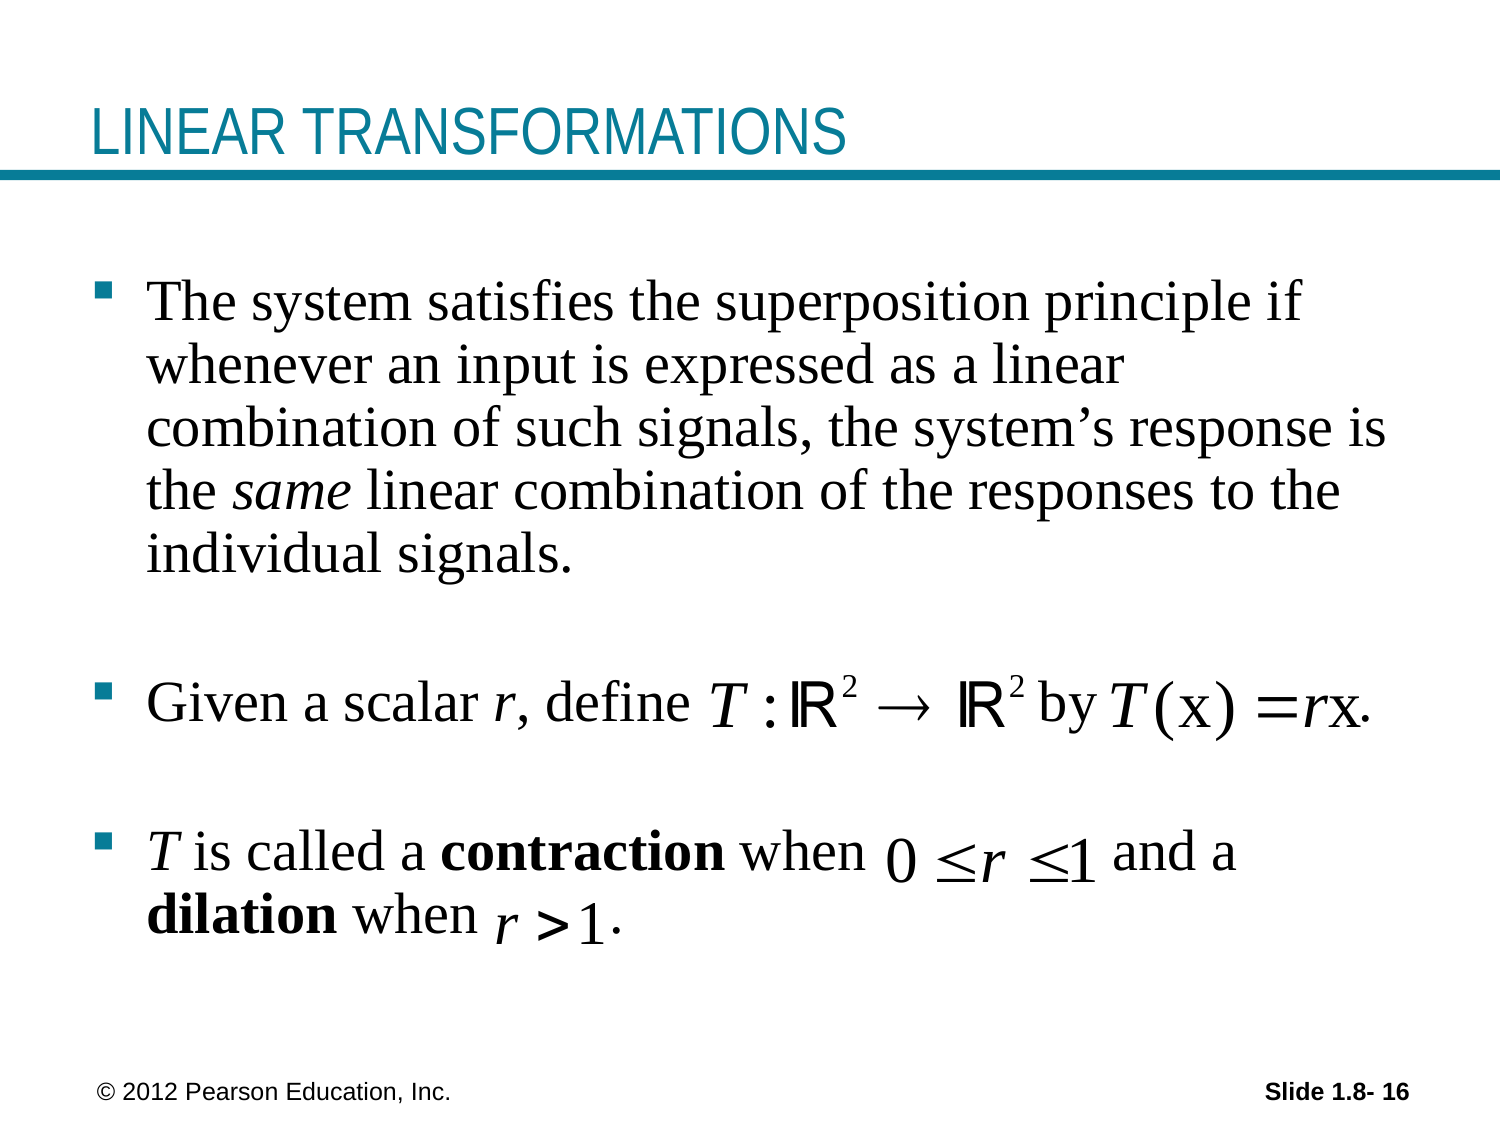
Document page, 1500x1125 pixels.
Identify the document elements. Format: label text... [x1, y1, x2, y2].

slide_number Slide 1.8- 16 [1113, 1034, 1426, 1113]
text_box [883, 833, 1096, 889]
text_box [708, 666, 1030, 734]
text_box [1108, 674, 1367, 747]
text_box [491, 897, 605, 949]
list The system satisfies the superposition principle if whenever an input is expressed as a linear combination of such signals, the system’s response is the same linear combination of the responses to the individual signals. Given a scalar r, define by . T is called a contraction when and a dilation when . [74, 262, 1426, 1013]
footer © 2012 Pearson Education, Inc. [75, 1034, 1113, 1113]
title LINEAR TRANSFORMATIONS [74, 0, 1426, 176]
